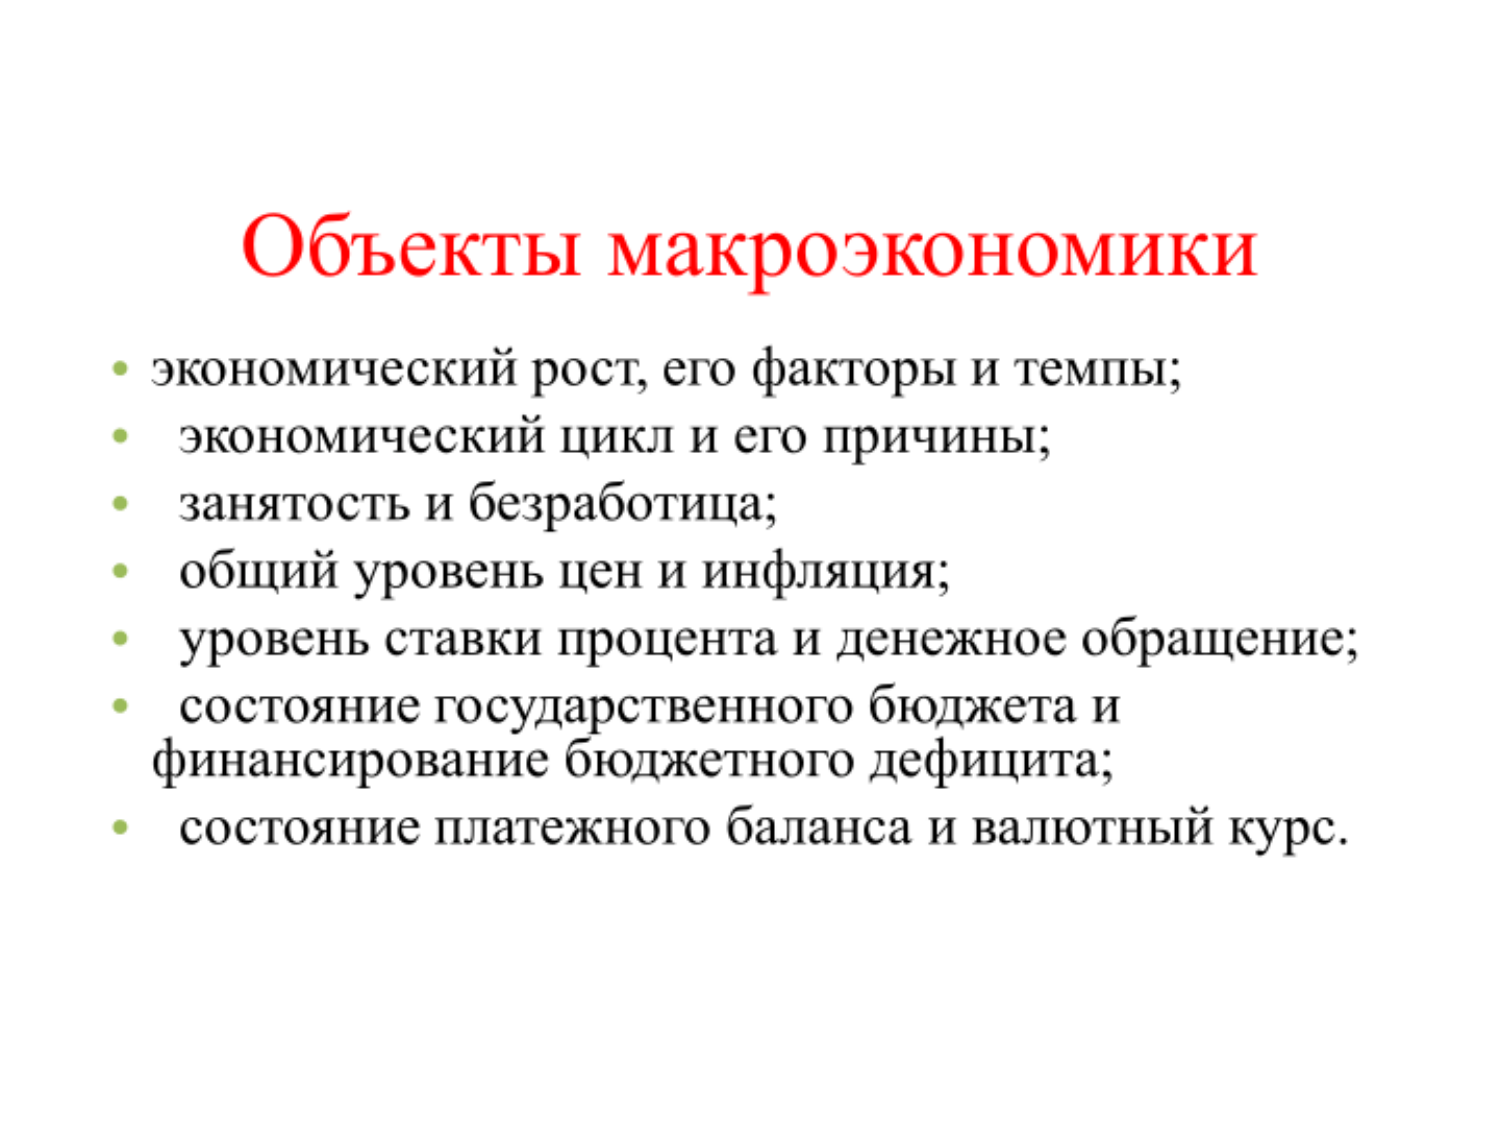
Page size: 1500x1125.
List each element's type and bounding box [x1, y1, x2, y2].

picture [0, 140, 1500, 985]
